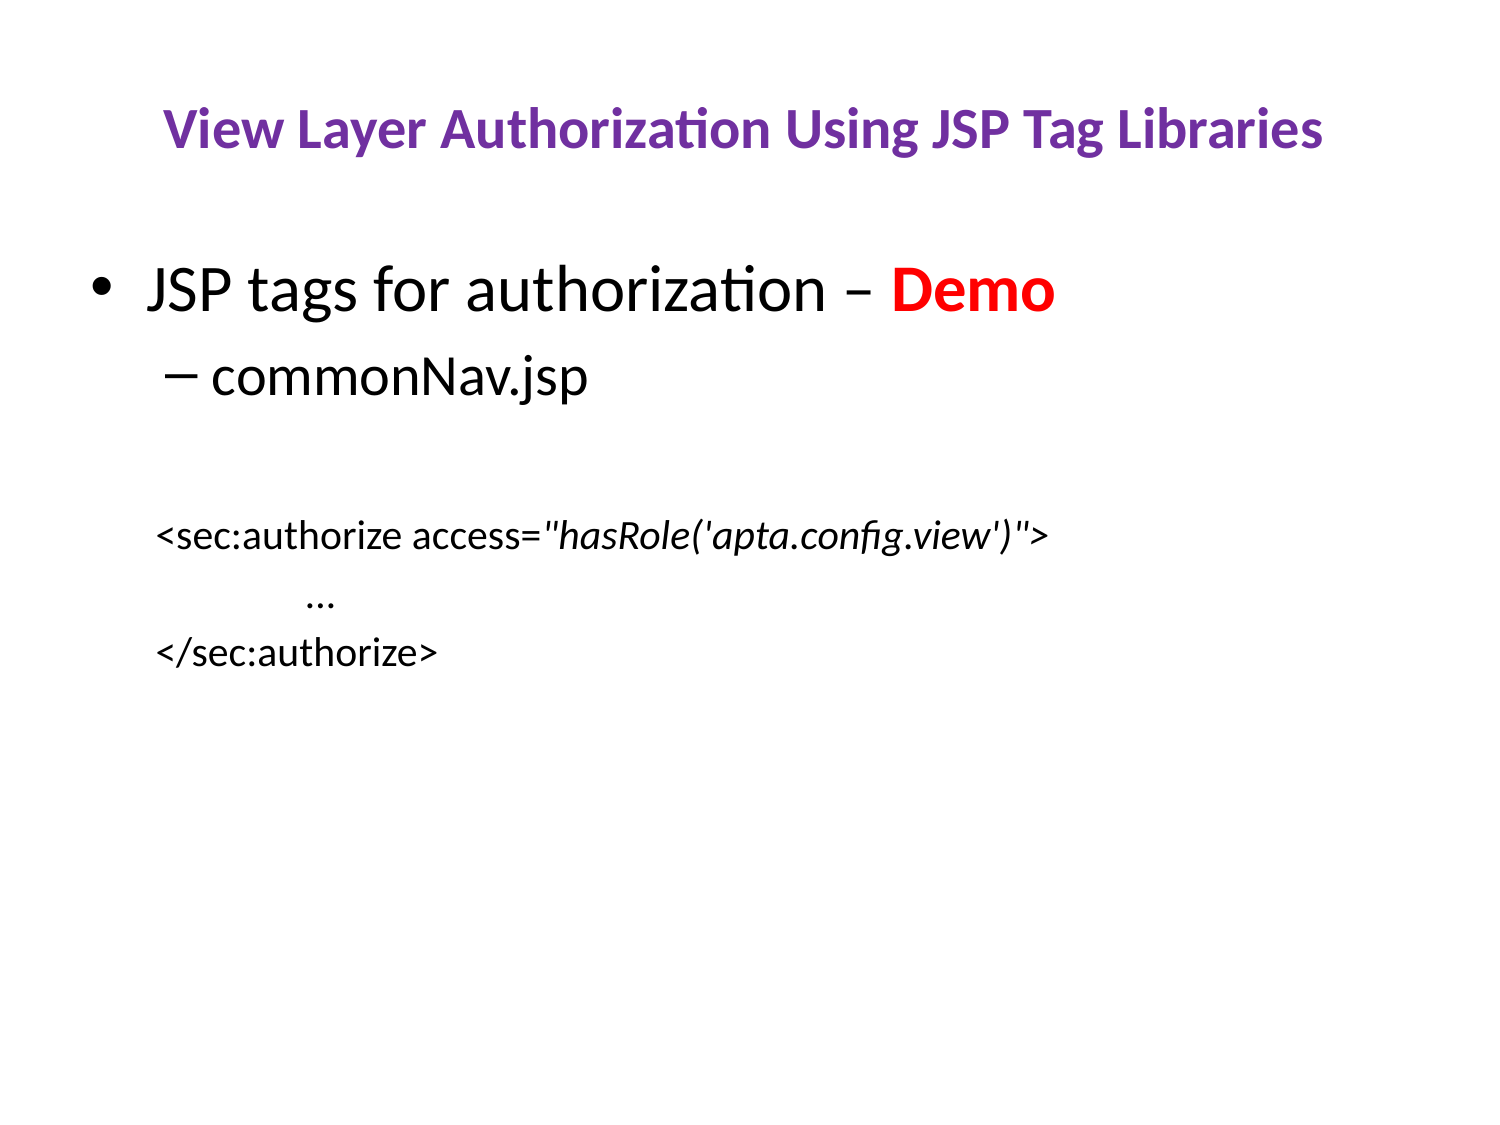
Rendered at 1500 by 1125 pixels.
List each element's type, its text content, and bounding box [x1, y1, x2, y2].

title View Layer Authorization Using JSP Tag Libraries [87, 75, 1400, 175]
list JSP tags for authorization – Demo commonNav.jsp <sec:authorize access="hasRole('apta.config.view')"> ... </sec:authorize> [75, 237, 1431, 975]
